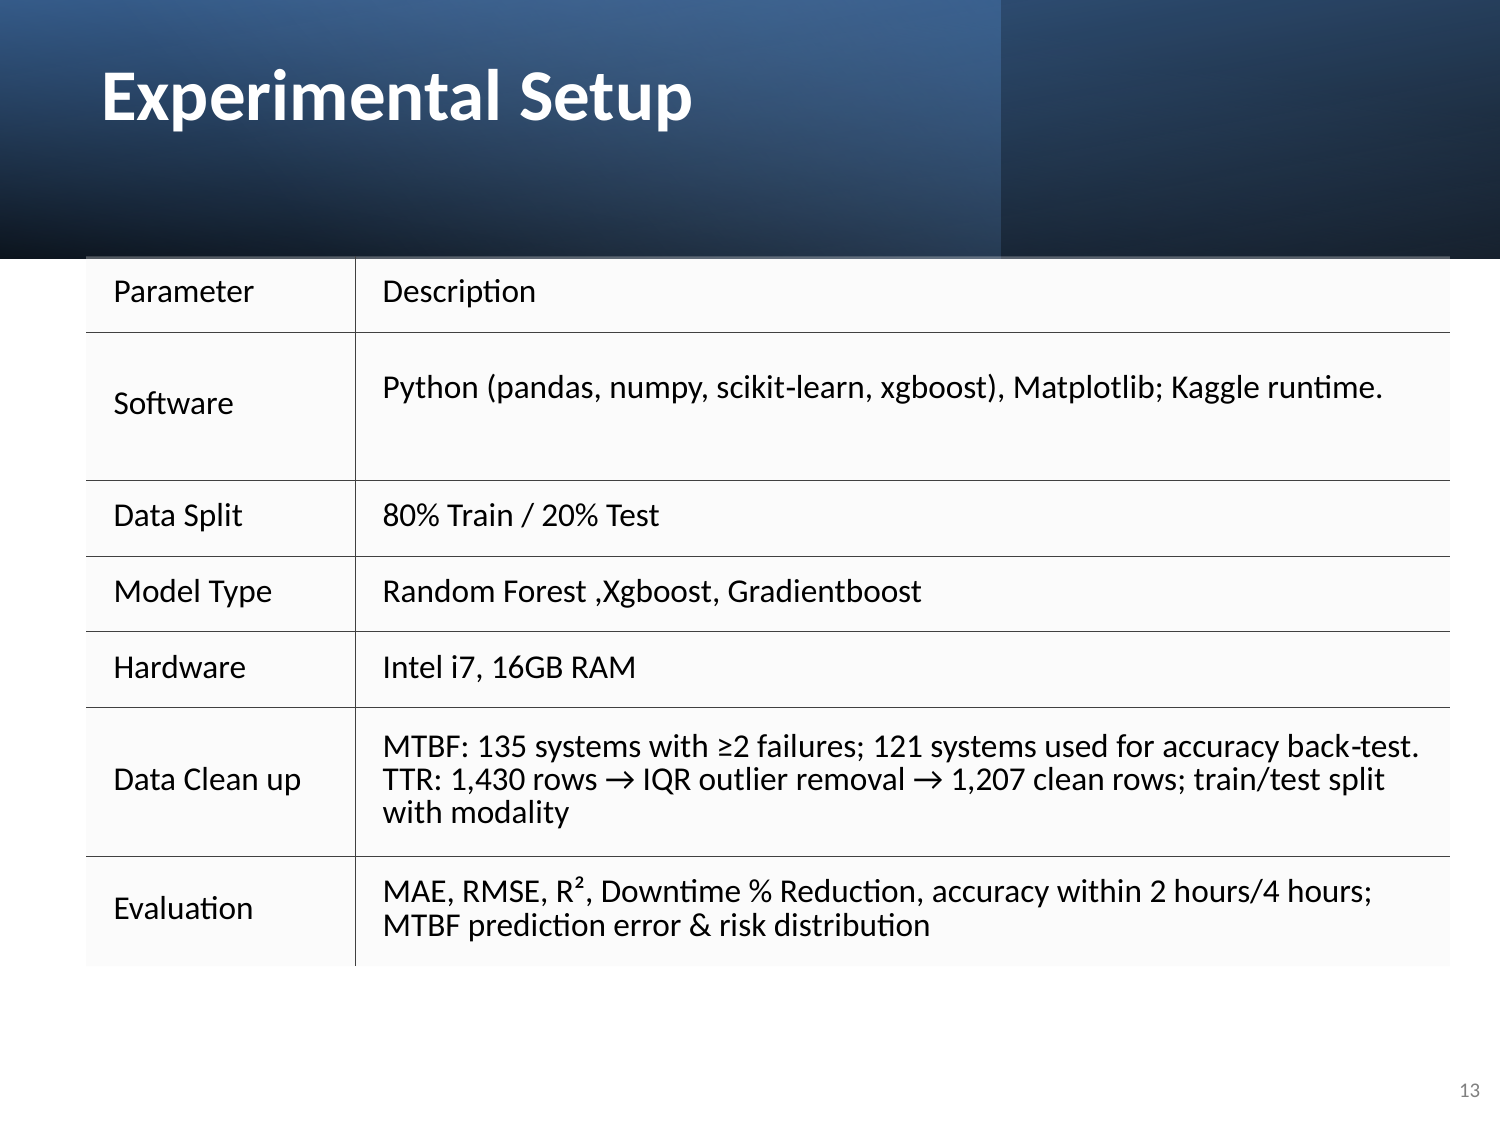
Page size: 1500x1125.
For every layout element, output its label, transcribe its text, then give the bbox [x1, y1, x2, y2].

title Experimental Setup [86, 40, 956, 231]
table_cell Random Forest ,Xgboost, Gradientboost [356, 557, 1450, 631]
table_cell MAE, RMSE, R², Downtime % Reduction, accuracy within 2 hours/4 hours; MTBF prediction error & risk distribution [356, 857, 1450, 966]
table_header Parameter [86, 256, 355, 332]
table_cell Model Type [86, 557, 355, 631]
table_cell Hardware [86, 632, 355, 707]
table_cell MTBF: 135 systems with ≥2 failures; 121 systems used for accuracy back‑test. TTR: 1,430 rows → IQR outlier removal → 1,207 clean rows; train/test split with modality [356, 708, 1450, 856]
slide_number 13 [1440, 1058, 1496, 1119]
text_box [0, 261, 1500, 1125]
text_box [0, 0, 1500, 260]
table_cell 80% Train / 20% Test [356, 481, 1450, 556]
table_header Description [356, 256, 1450, 332]
table_cell Software [86, 333, 355, 480]
table_cell Data Clean up [86, 708, 355, 856]
table_cell Evaluation [86, 857, 355, 966]
table_cell Data Split [86, 481, 355, 556]
table_cell Intel i7, 16GB RAM [356, 632, 1450, 707]
table_cell Python (pandas, numpy, scikit‑learn, xgboost), Matplotlib; Kaggle runtime. [356, 333, 1450, 480]
